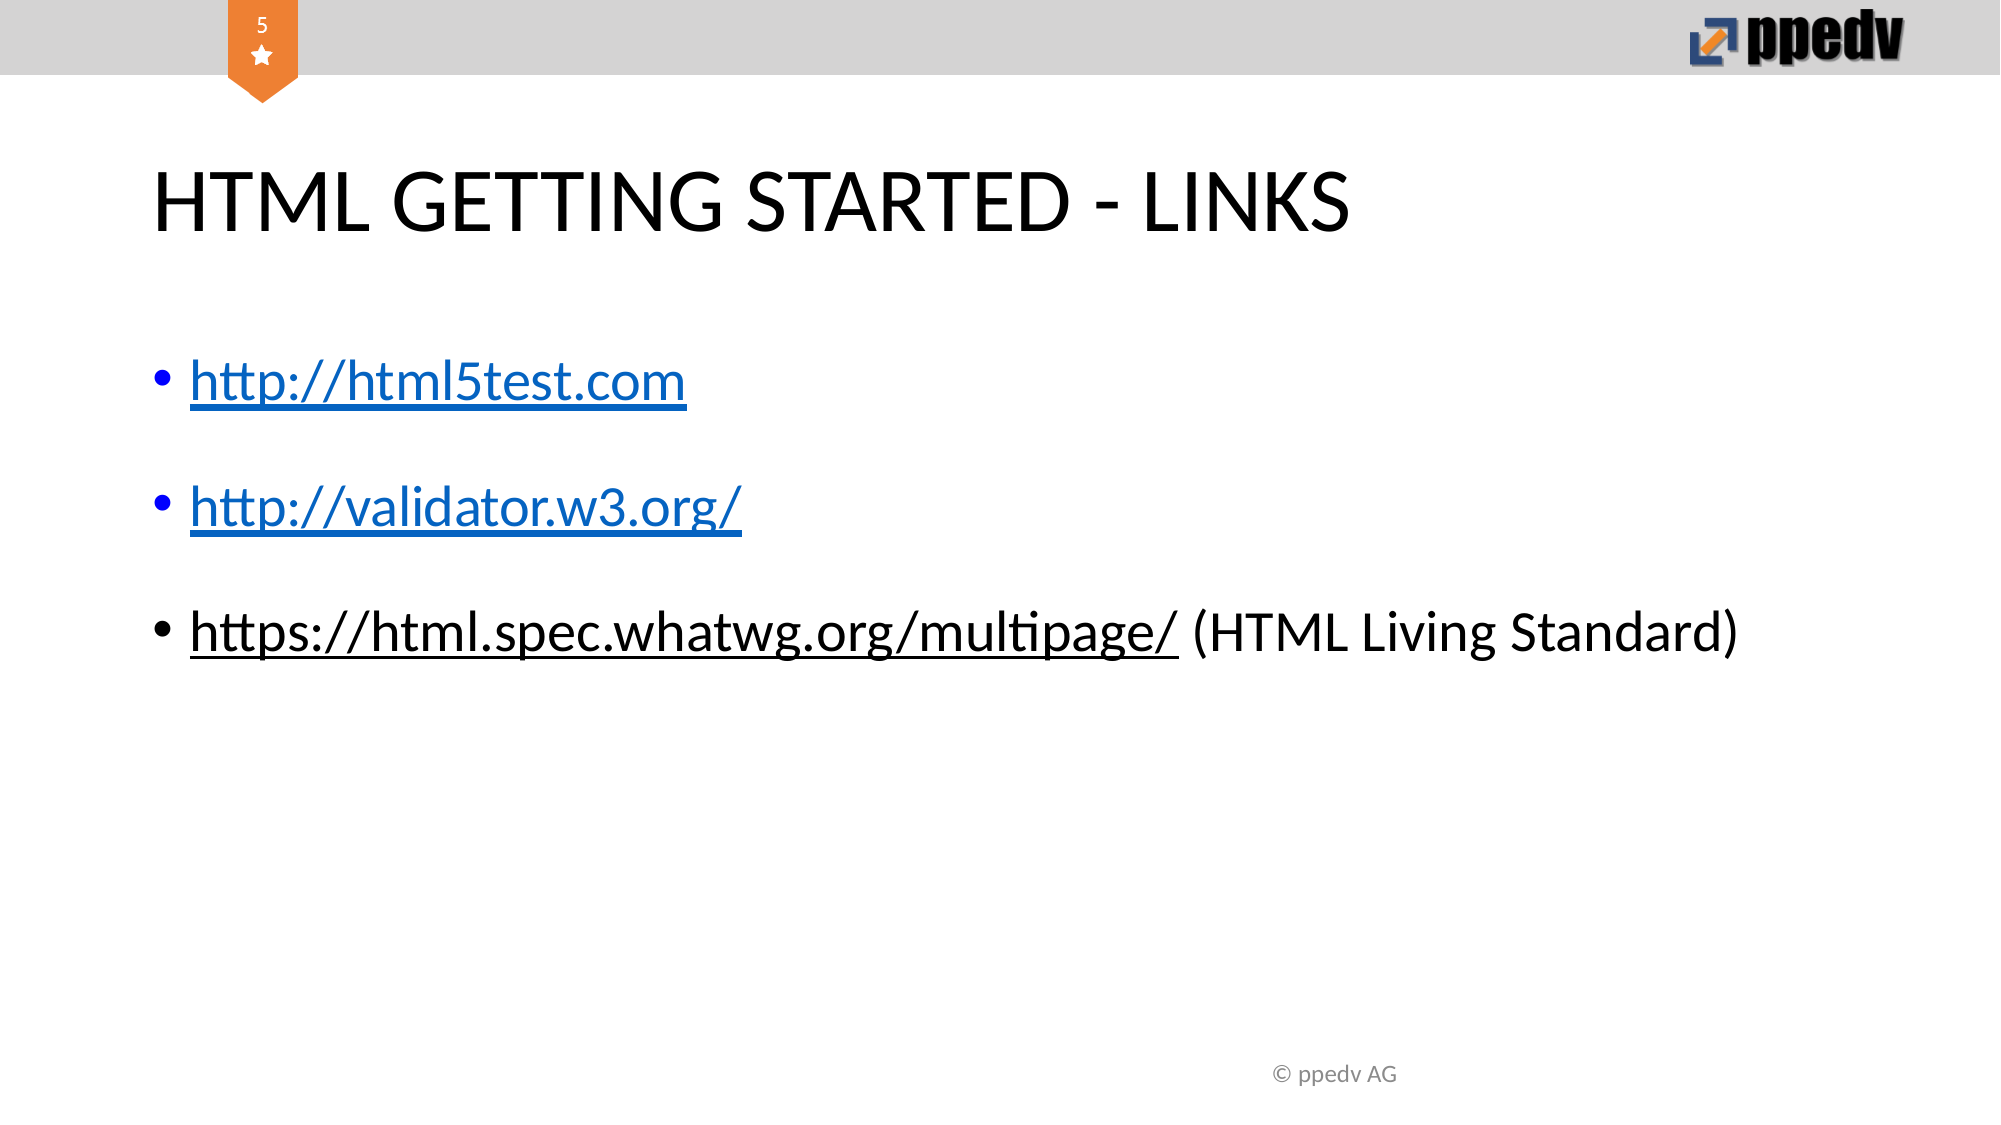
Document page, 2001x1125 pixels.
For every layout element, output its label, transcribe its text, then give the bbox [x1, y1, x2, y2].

list http://html5test.com http://validator.w3.org/ https://html.spec.whatwg.org/multipage/ (HTML Living Standard) [137, 299, 1863, 1014]
footer © ppedv AG [137, 1042, 1413, 1103]
picture [0, 0, 2000, 104]
title HTML GETTING STARTED - LINKS [137, 75, 1863, 278]
